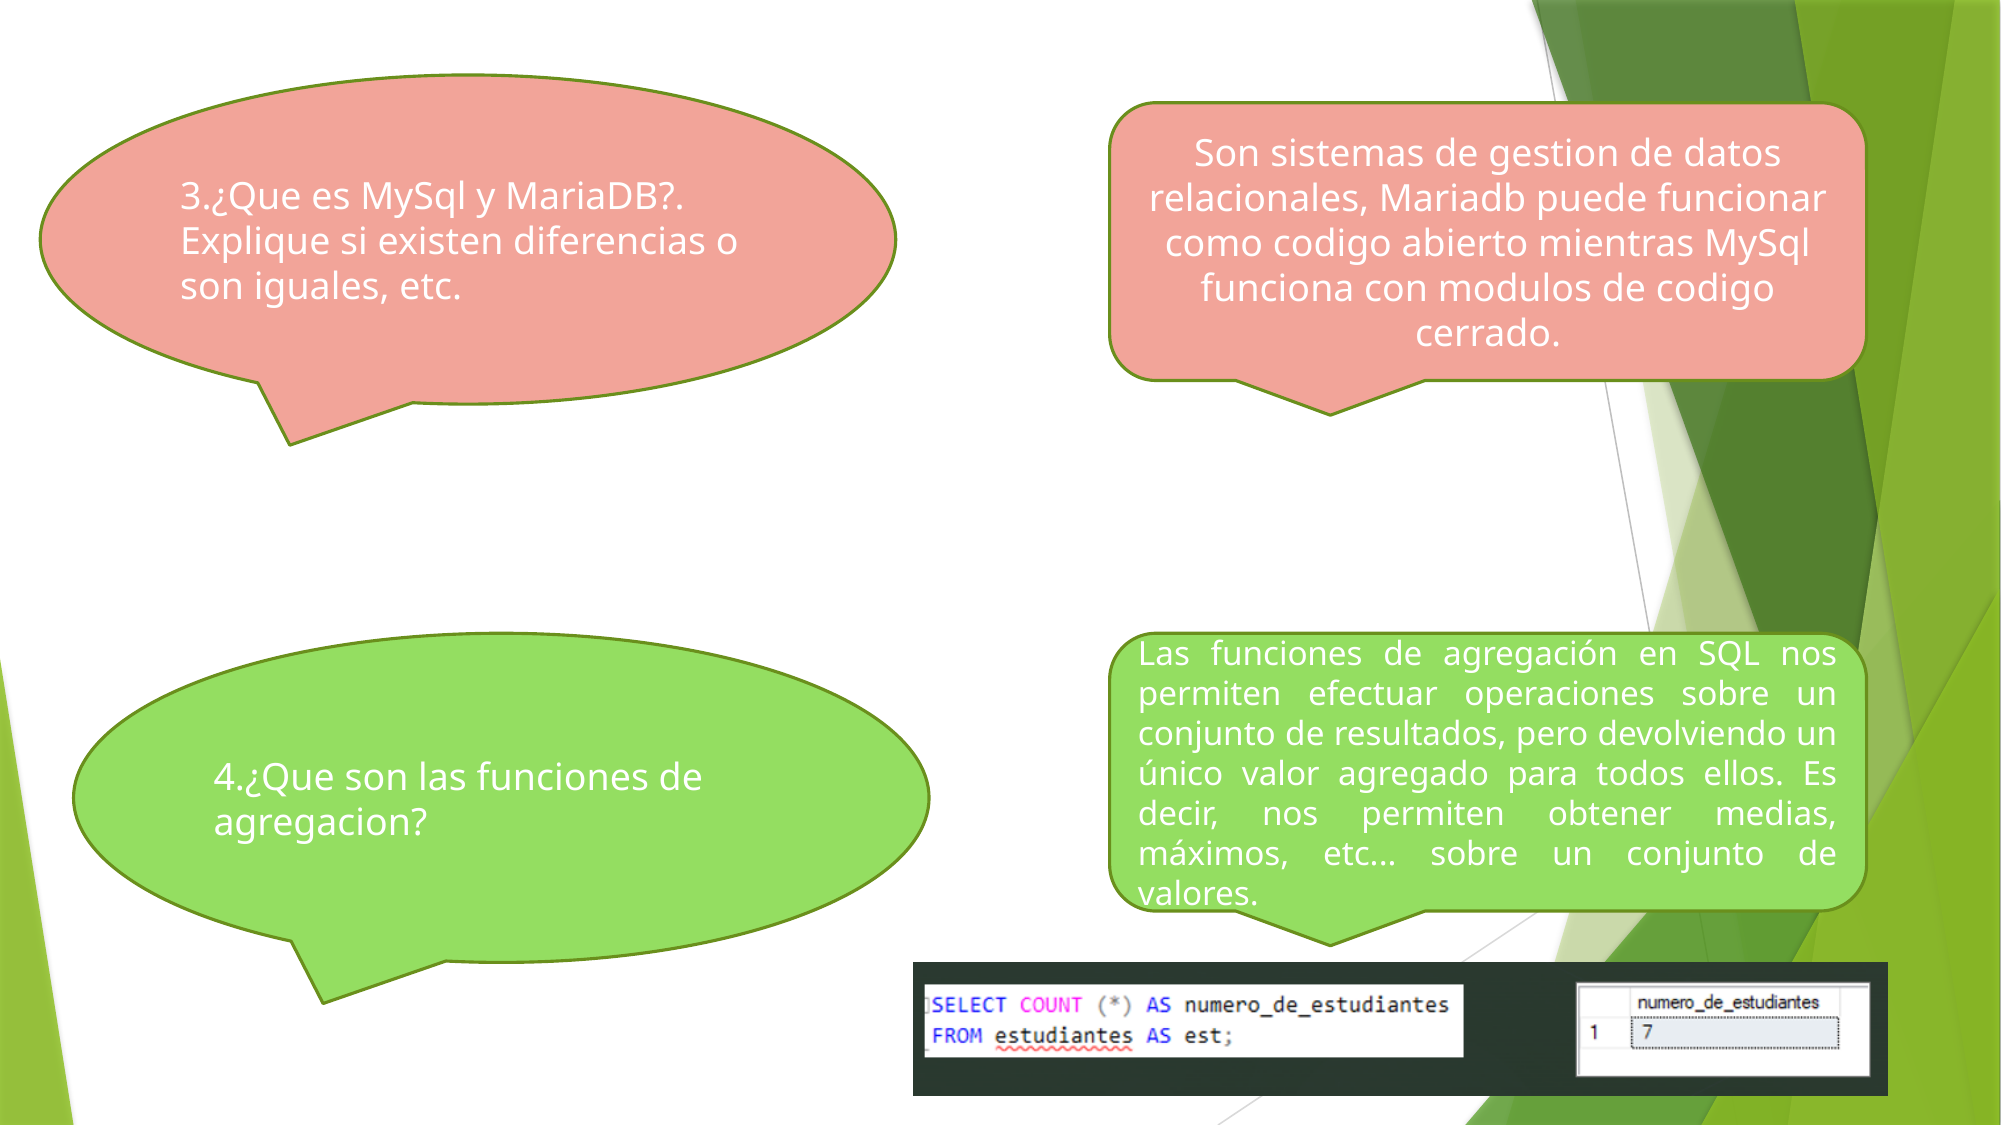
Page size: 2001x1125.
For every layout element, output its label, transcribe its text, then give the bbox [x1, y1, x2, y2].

text_box Son sistemas de gestion de datos relacionales, Mariadb puede funcionar como codigo abierto mientras MySql funciona con modulos de codigo cerrado. [1108, 101, 1869, 417]
text_box 3.¿Que es MySql y MariaDB?. Explique si existen diferencias o son iguales, etc. [38, 73, 898, 447]
text_box Las funciones de agregación en SQL nos permiten efectuar operaciones sobre un conjunto de resultados, pero devolviendo un único valor agregado para todos ellos. Es decir, nos permiten obtener medias, máximos, etc... sobre un conjunto de valores. [1108, 631, 1869, 948]
picture [912, 961, 1888, 1096]
text_box 4.¿Que son las funciones de agregacion? [71, 631, 931, 1006]
